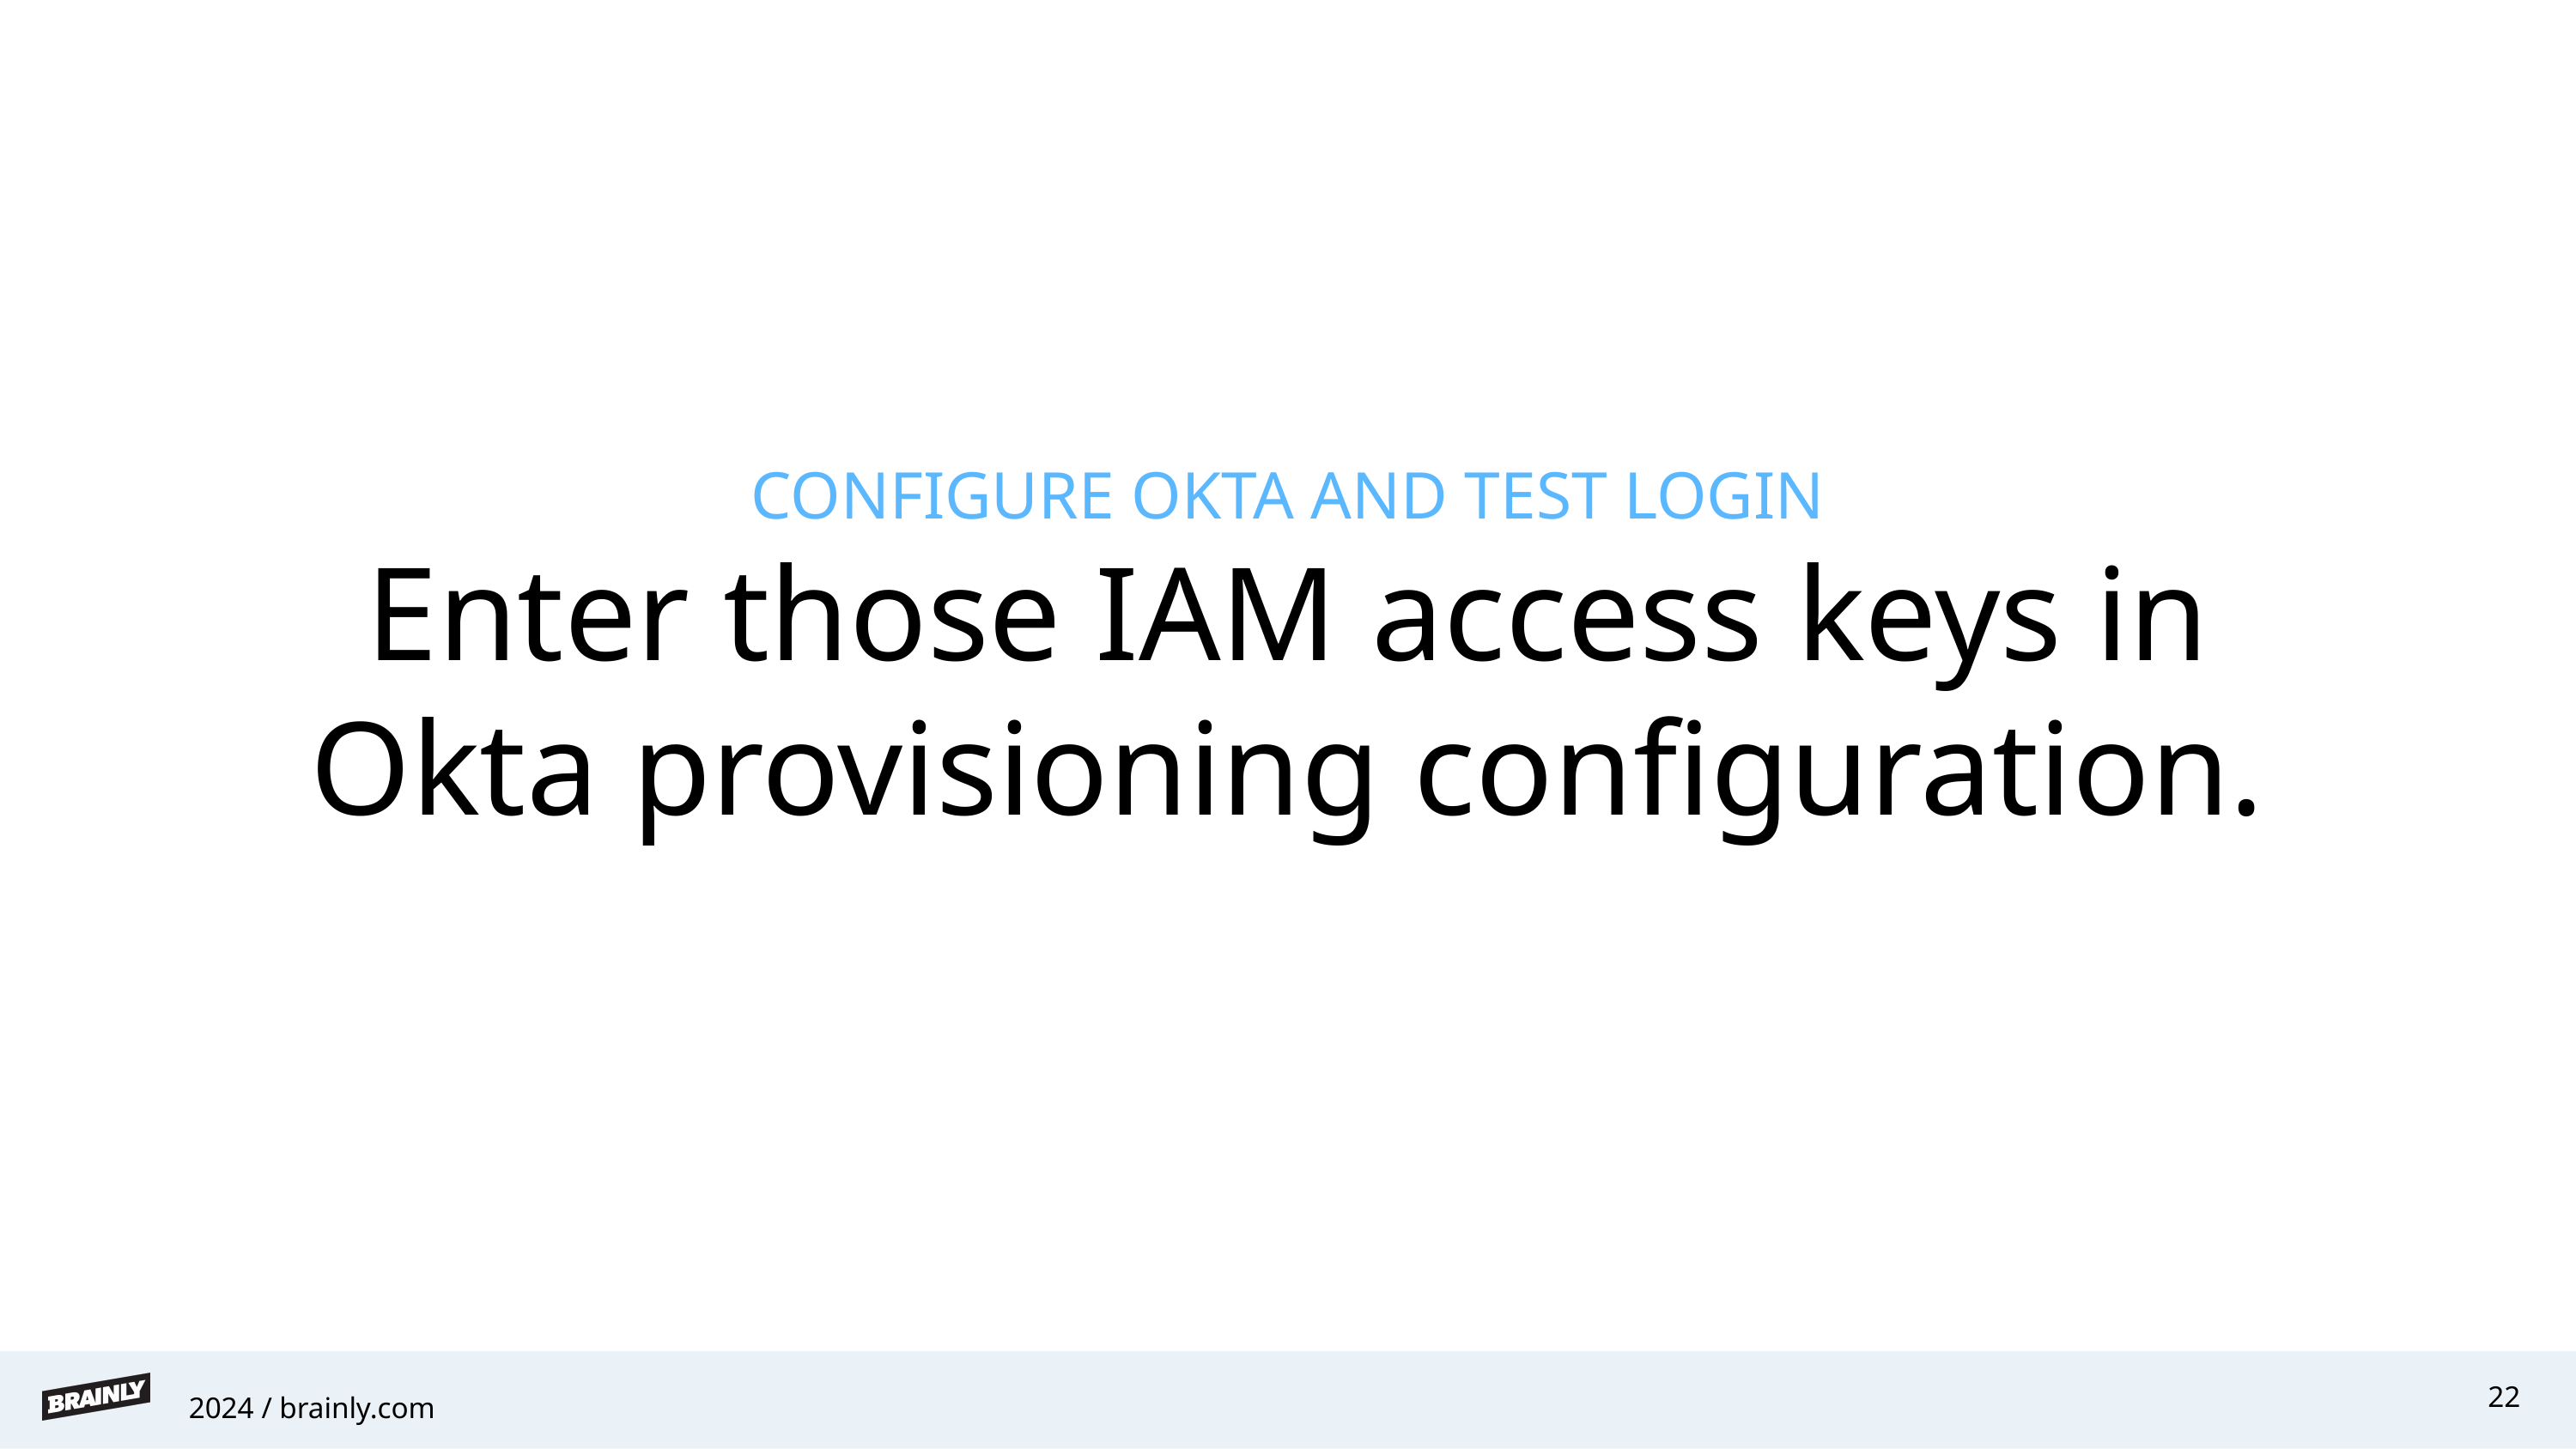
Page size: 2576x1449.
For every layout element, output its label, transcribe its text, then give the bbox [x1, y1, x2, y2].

text_box [0, 1350, 2576, 1449]
text_box CONFIGURE OKTA AND TEST LOGIN Enter those IAM access keys in Okta provisioning configuration. [209, 379, 2367, 918]
picture [42, 1372, 150, 1422]
text_box ‹#› [2391, 1373, 2547, 1422]
text_box 2024 / brainly.com [169, 1363, 1282, 1434]
